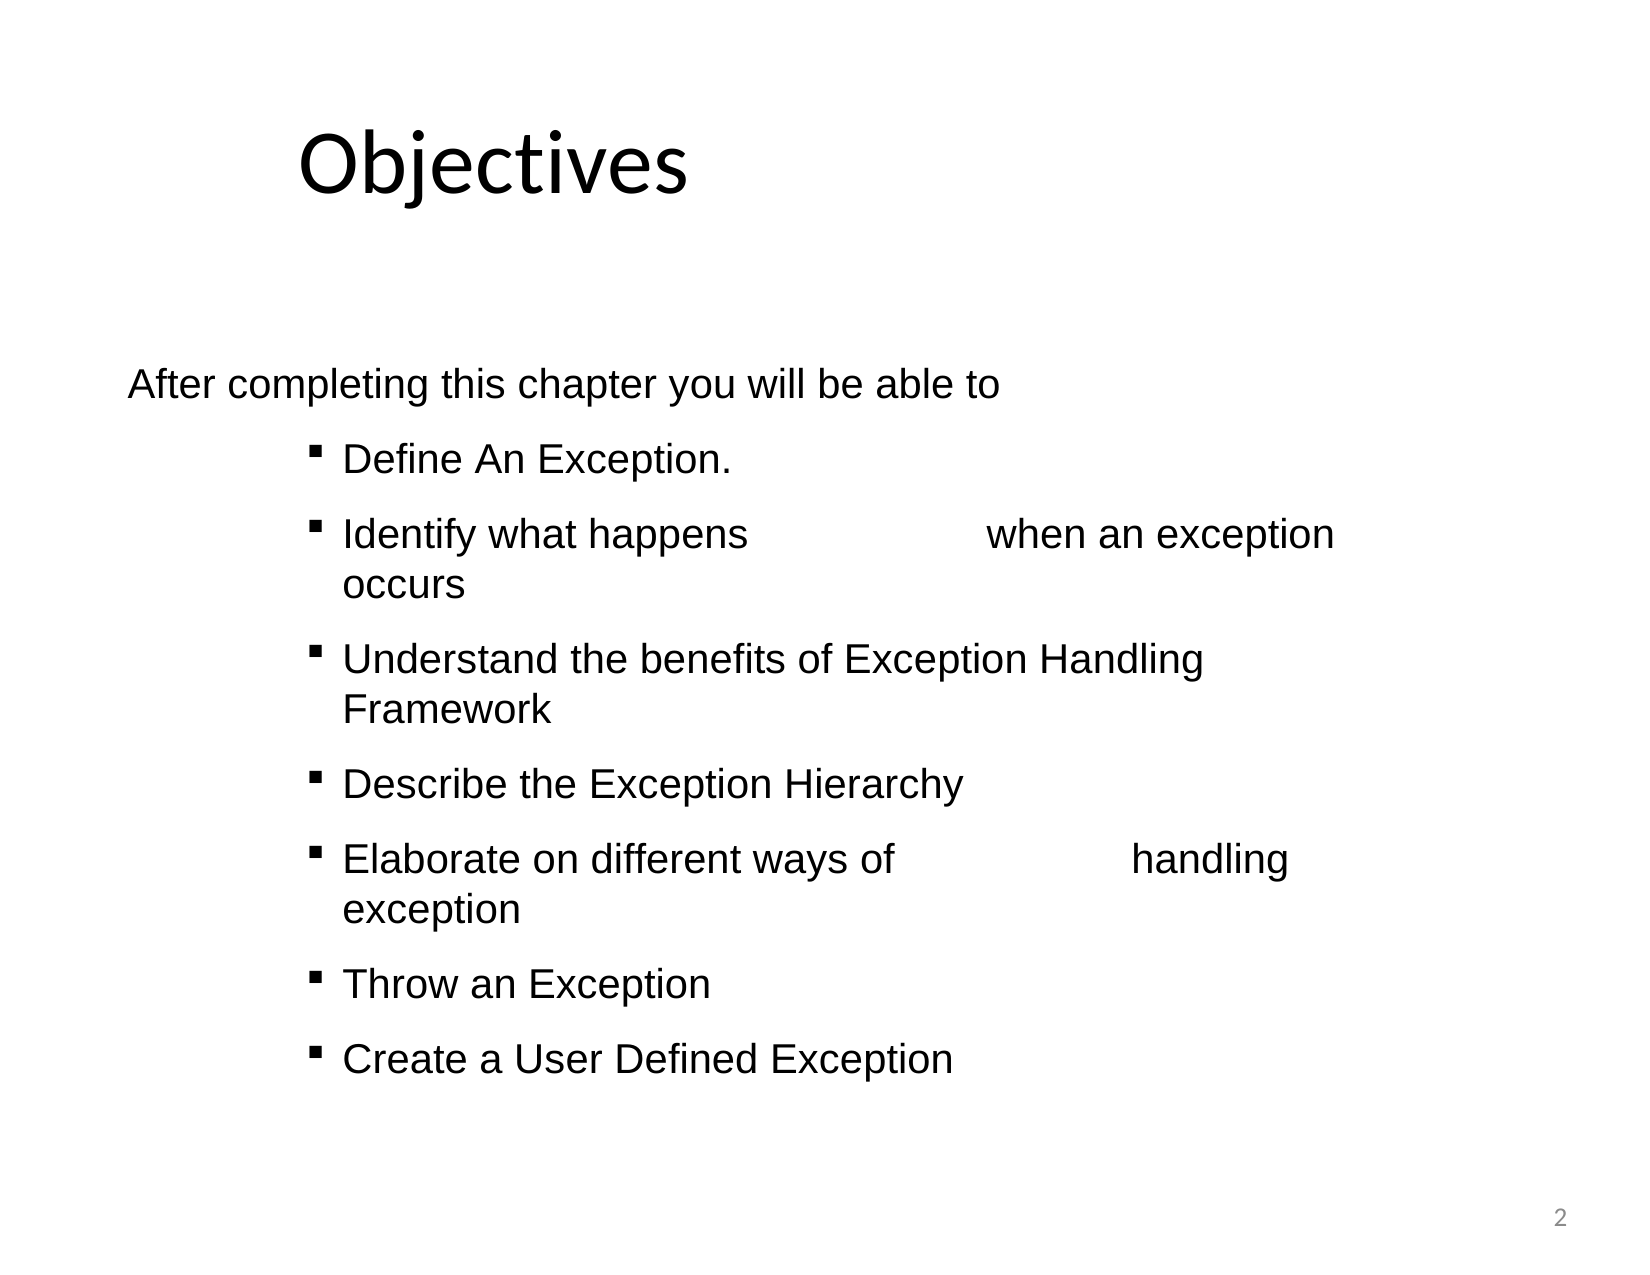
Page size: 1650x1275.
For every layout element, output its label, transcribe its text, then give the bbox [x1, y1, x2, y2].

slide_number 2 [1182, 845, 1568, 1275]
title Objectives [82, 50, 1568, 264]
text_box After completing this chapter you will be able to Define An Exception. Identify what happens when an exception occurs Understand the benefits of Exception Handling Framework Describe the Exception Hierarchy Elaborate on different ways of handling exception Throw an Exception Create a User Defined Exception [125, 356, 1424, 1083]
